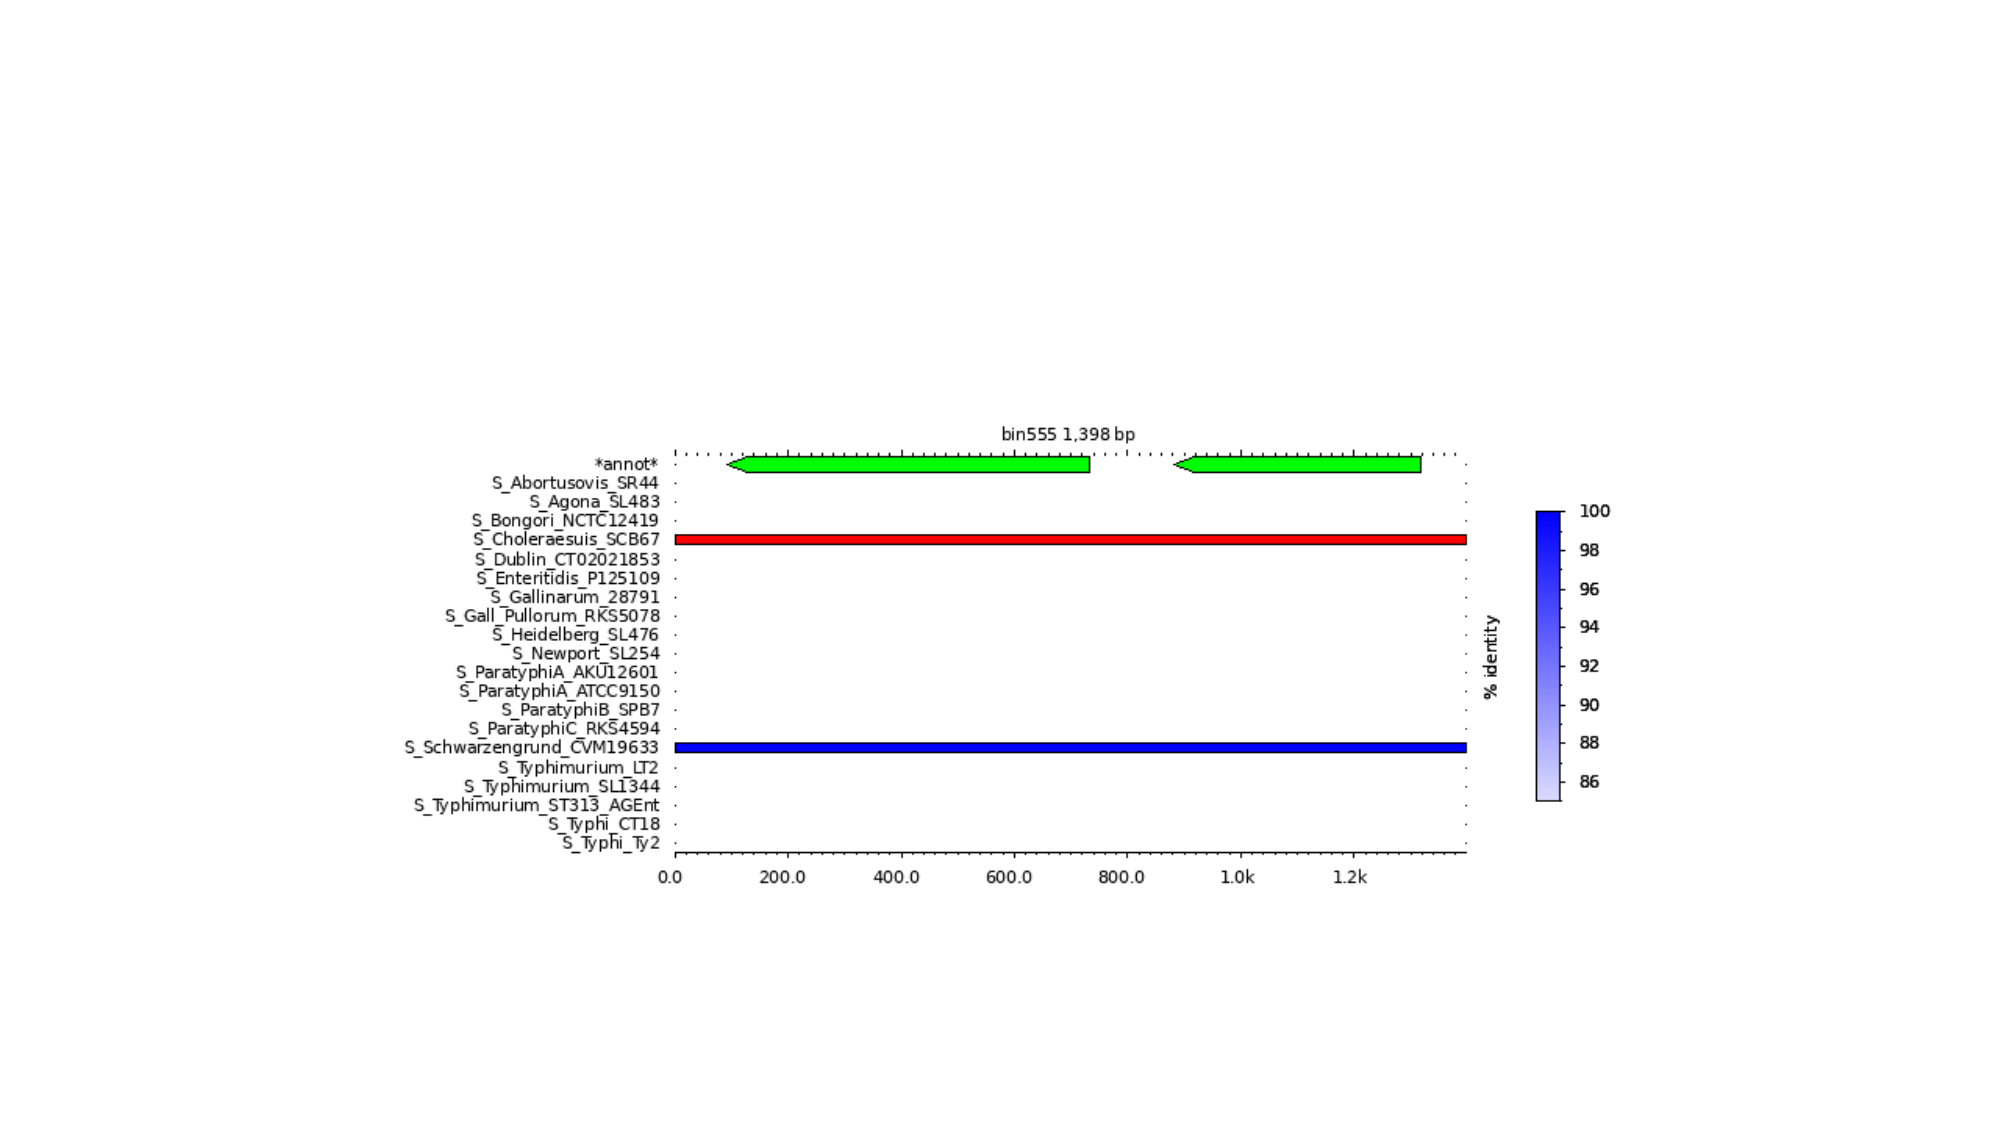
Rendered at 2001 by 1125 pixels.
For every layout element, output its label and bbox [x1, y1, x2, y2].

list [374, 414, 1625, 899]
